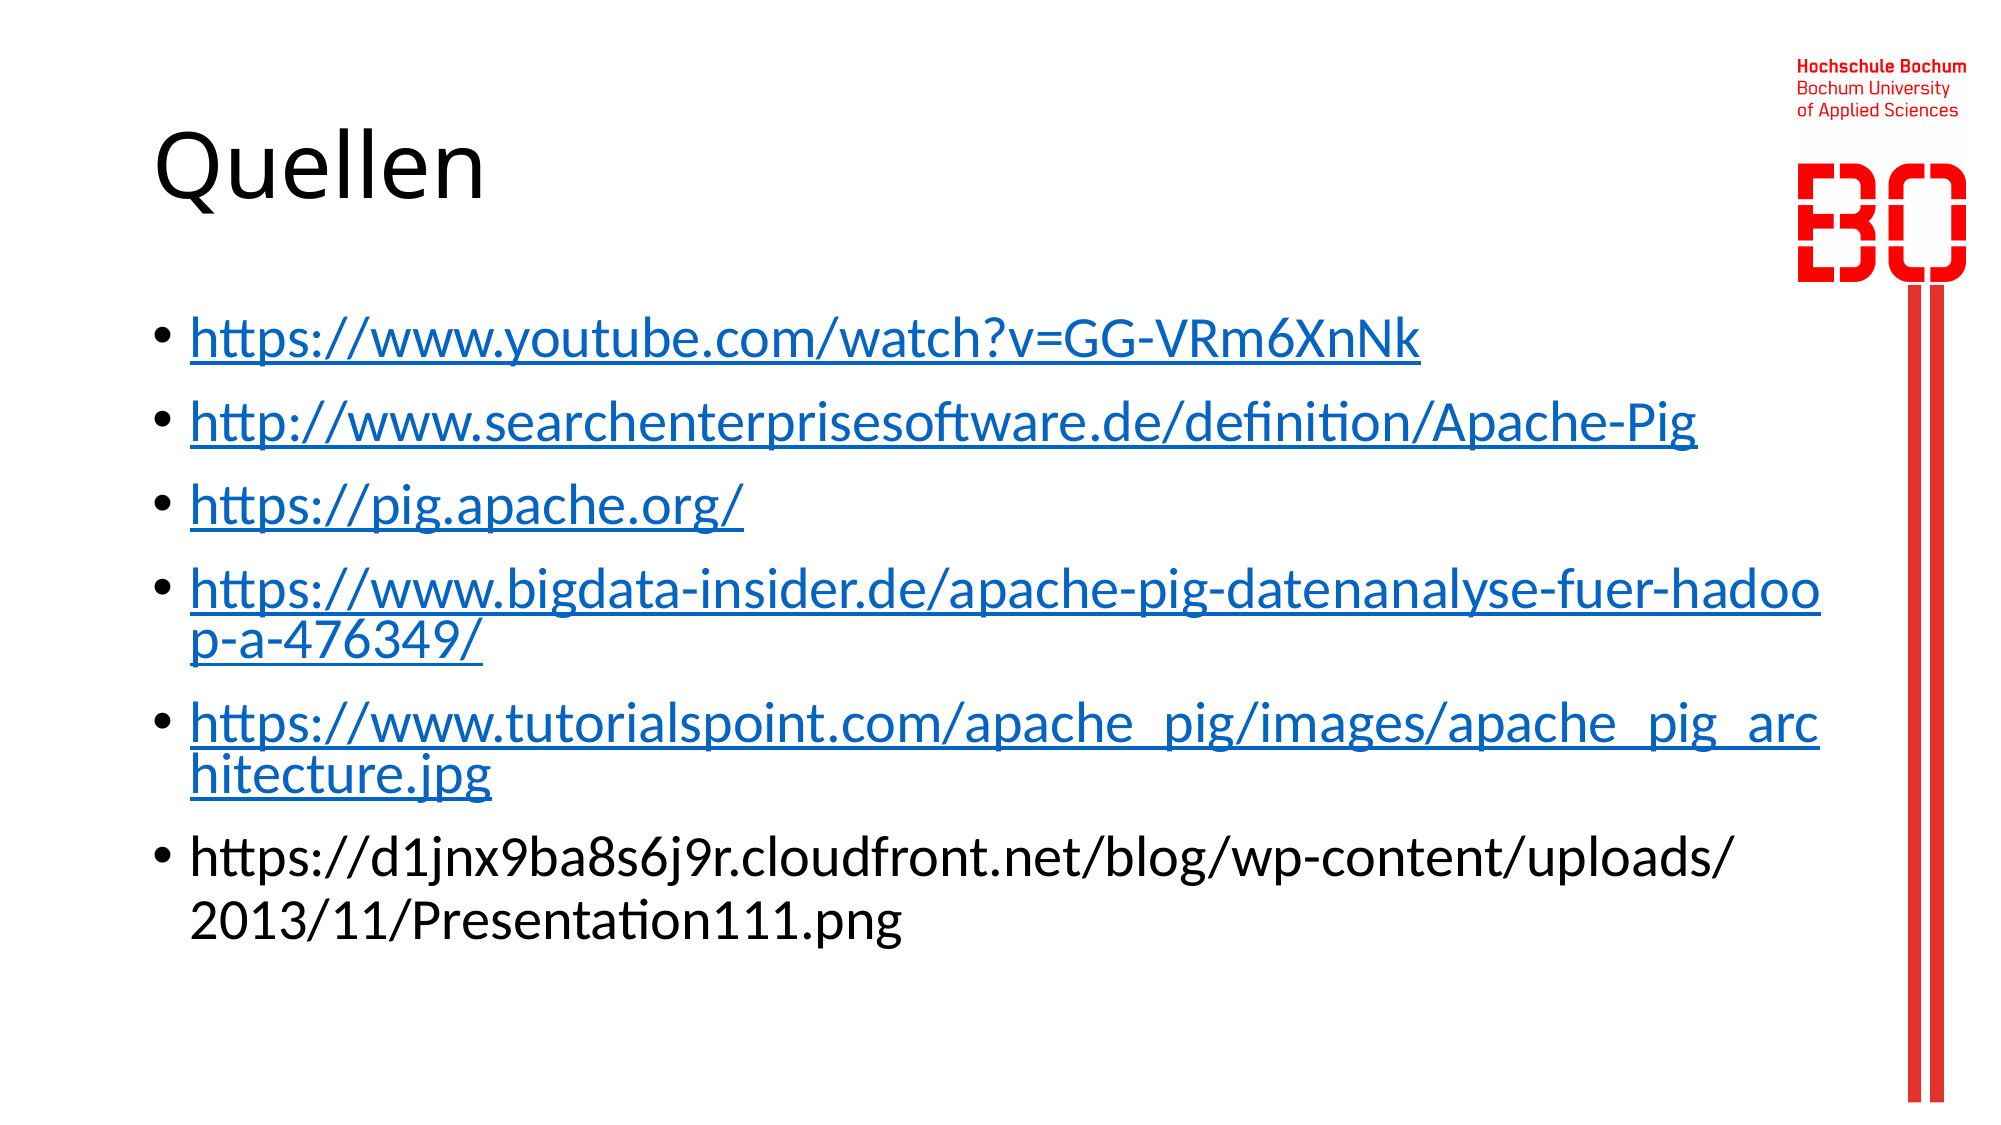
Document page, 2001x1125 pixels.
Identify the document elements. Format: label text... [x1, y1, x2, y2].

title Quellen [137, 59, 1863, 278]
picture [1798, 59, 1966, 282]
list https://www.youtube.com/watch?v=GG-VRm6XnNk http://www.searchenterprisesoftware.de/definition/Apache-Pig https://pig.apache.org/ https://www.bigdata-insider.de/apache-pig-datenanalyse-fuer-hadoop-a-476349/ https://www.tutorialspoint.com/apache_pig/images/apache_pig_architecture.jpg https://d1jnx9ba8s6j9r.cloudfront.net/blog/wp-content/uploads/2013/11/Presentation111.png [137, 299, 1863, 1014]
